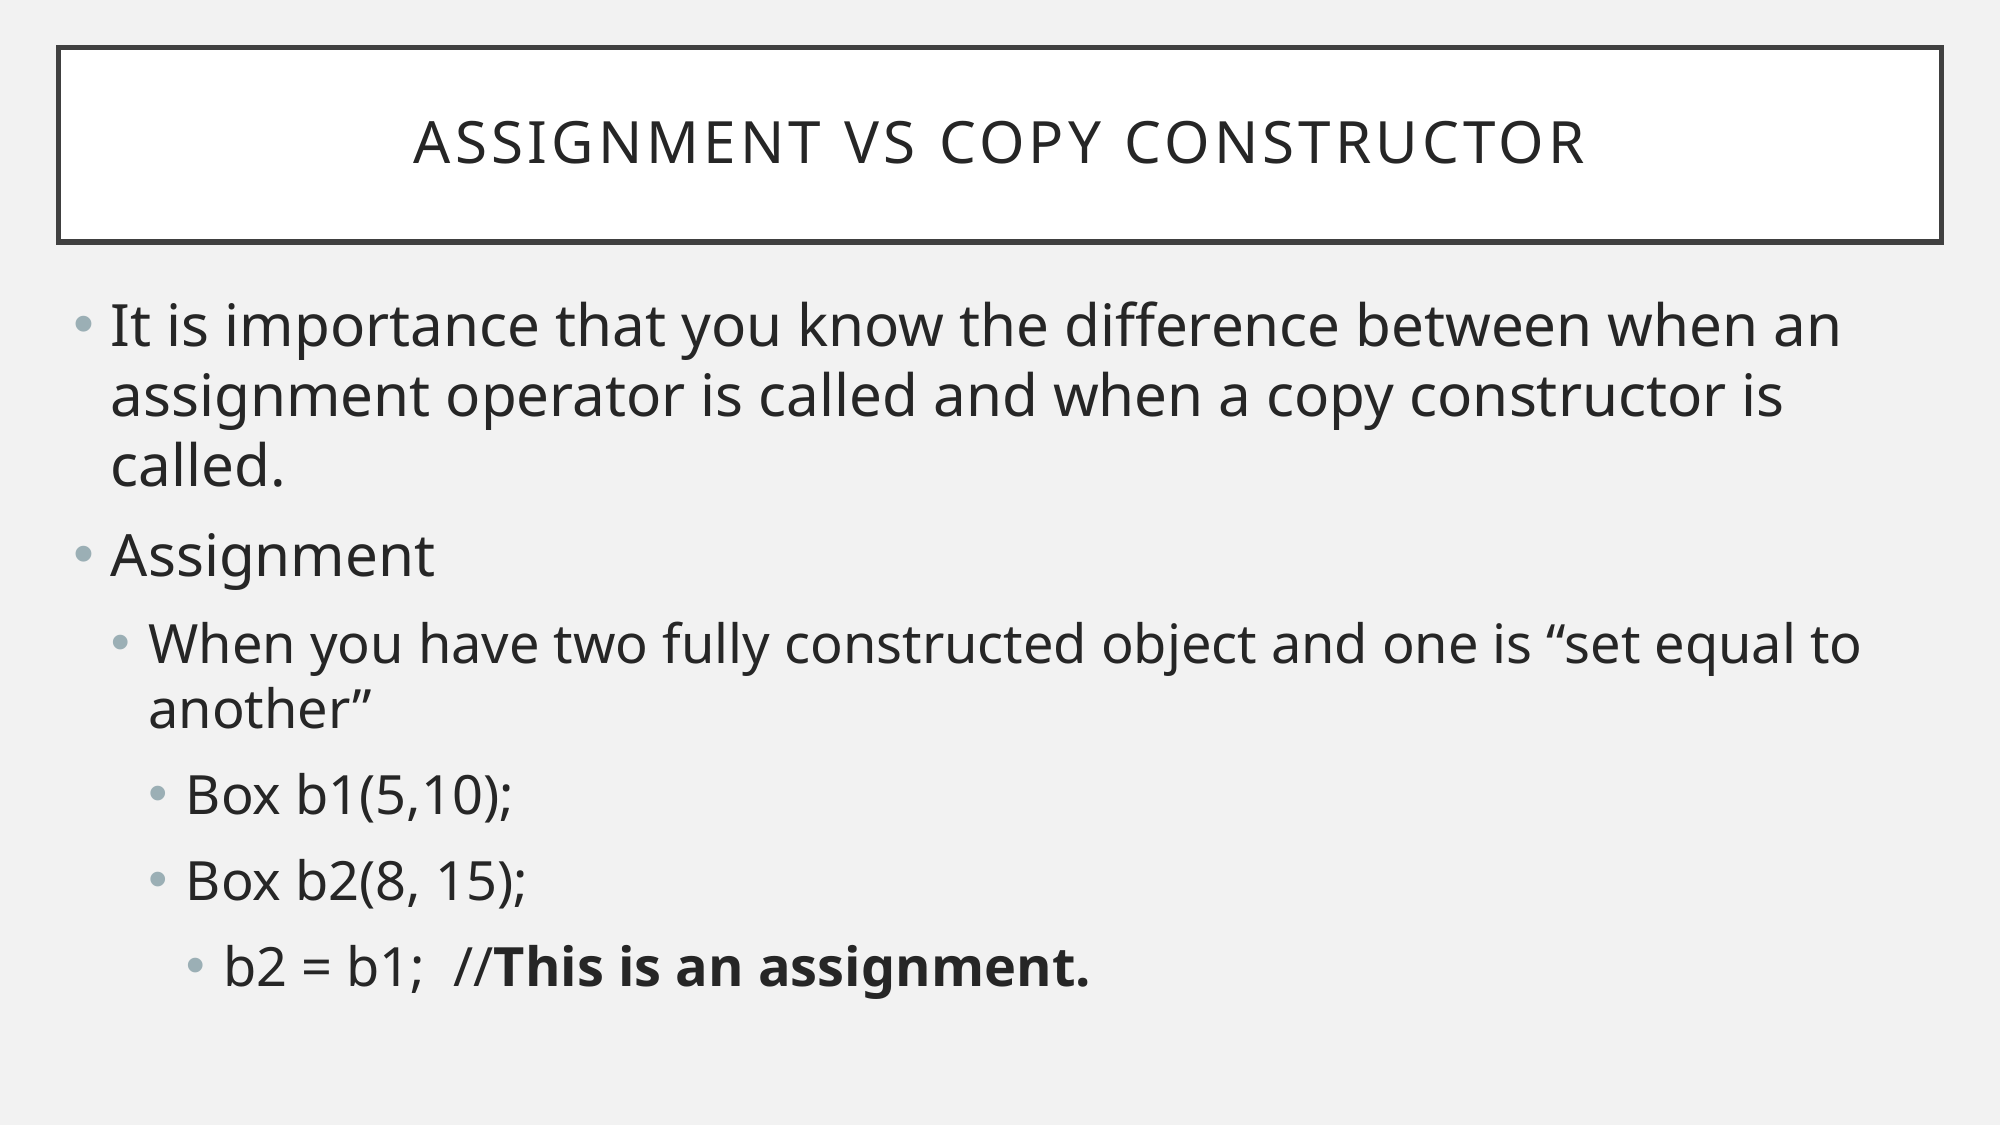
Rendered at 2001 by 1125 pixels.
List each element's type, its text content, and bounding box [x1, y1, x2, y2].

list It is importance that you know the difference between when an assignment operator is called and when a copy constructor is called. Assignment When you have two fully constructed object and one is “set equal to another” Box b1(5,10); Box b2(8, 15); b2 = b1; //This is an assignment. [58, 280, 1942, 1078]
title Assignment vs copy constructor [56, 45, 1944, 245]
